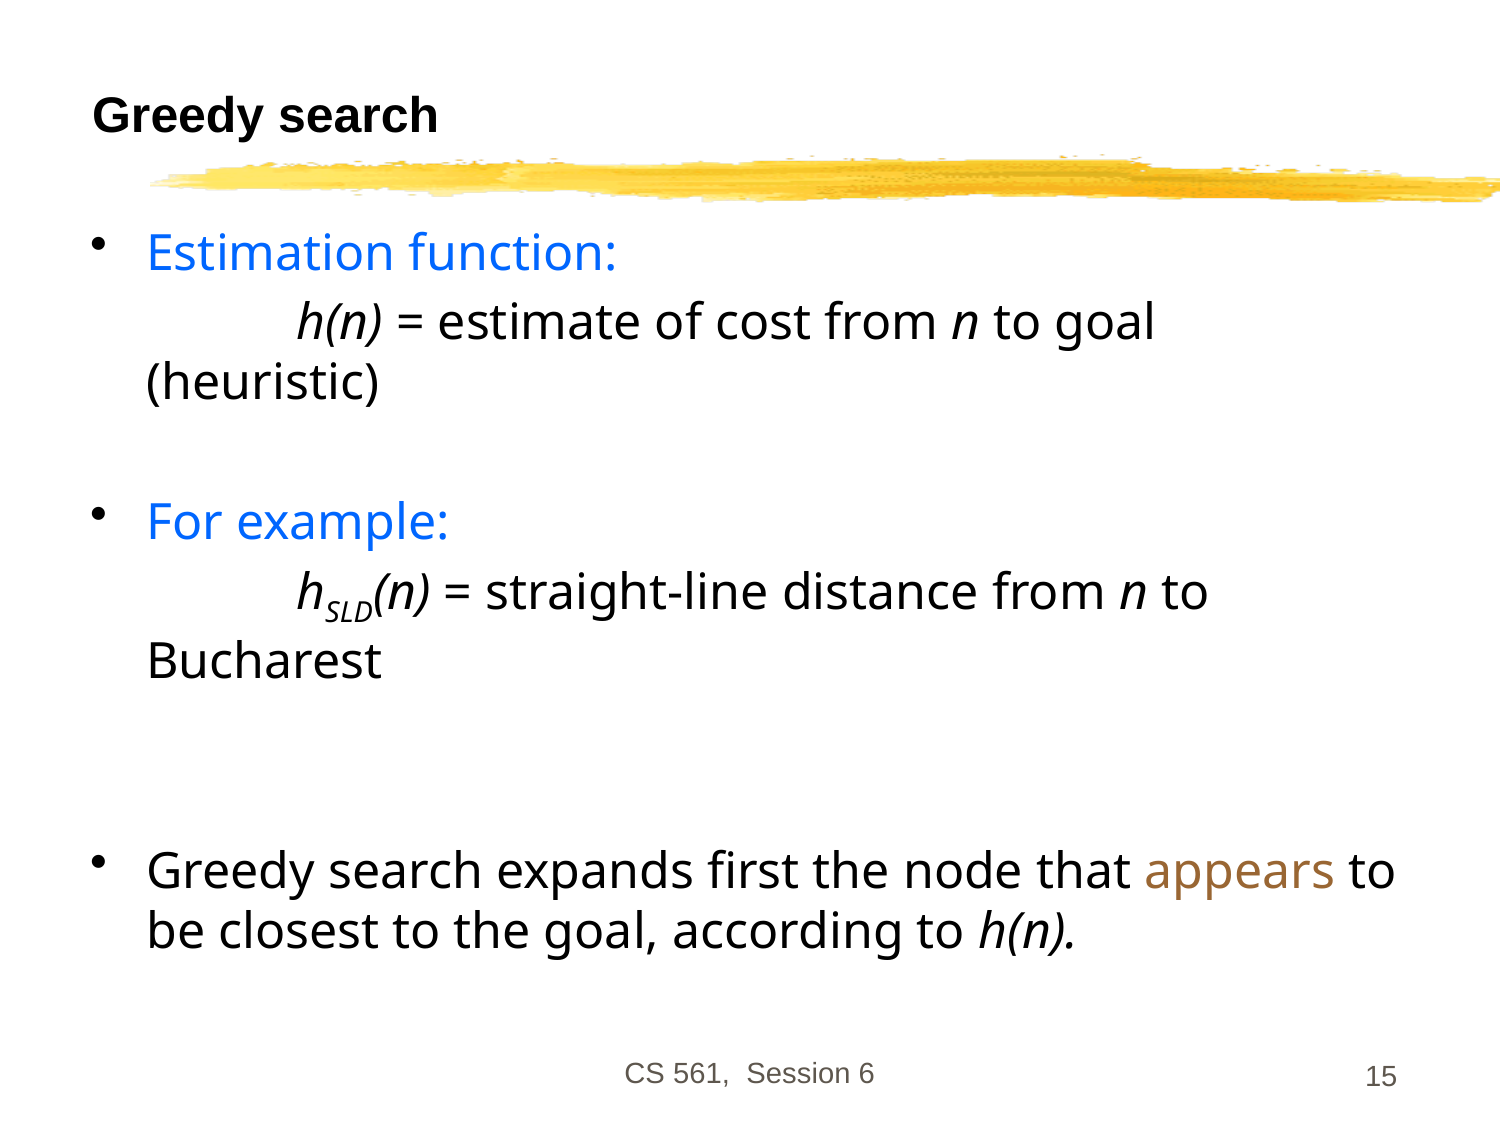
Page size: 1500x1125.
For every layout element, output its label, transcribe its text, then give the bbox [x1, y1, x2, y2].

picture [150, 149, 1500, 213]
title Greedy search [76, 37, 1415, 151]
slide_number 15 [1099, 1024, 1413, 1101]
list Estimation function: h(n) = estimate of cost from n to goal (heuristic) For example: hSLD(n) = straight-line distance from n to Bucharest Greedy search expands first the node that appears to be closest to the goal, according to h(n). [74, 212, 1417, 994]
footer CS 561, Session 6 [512, 1021, 988, 1098]
